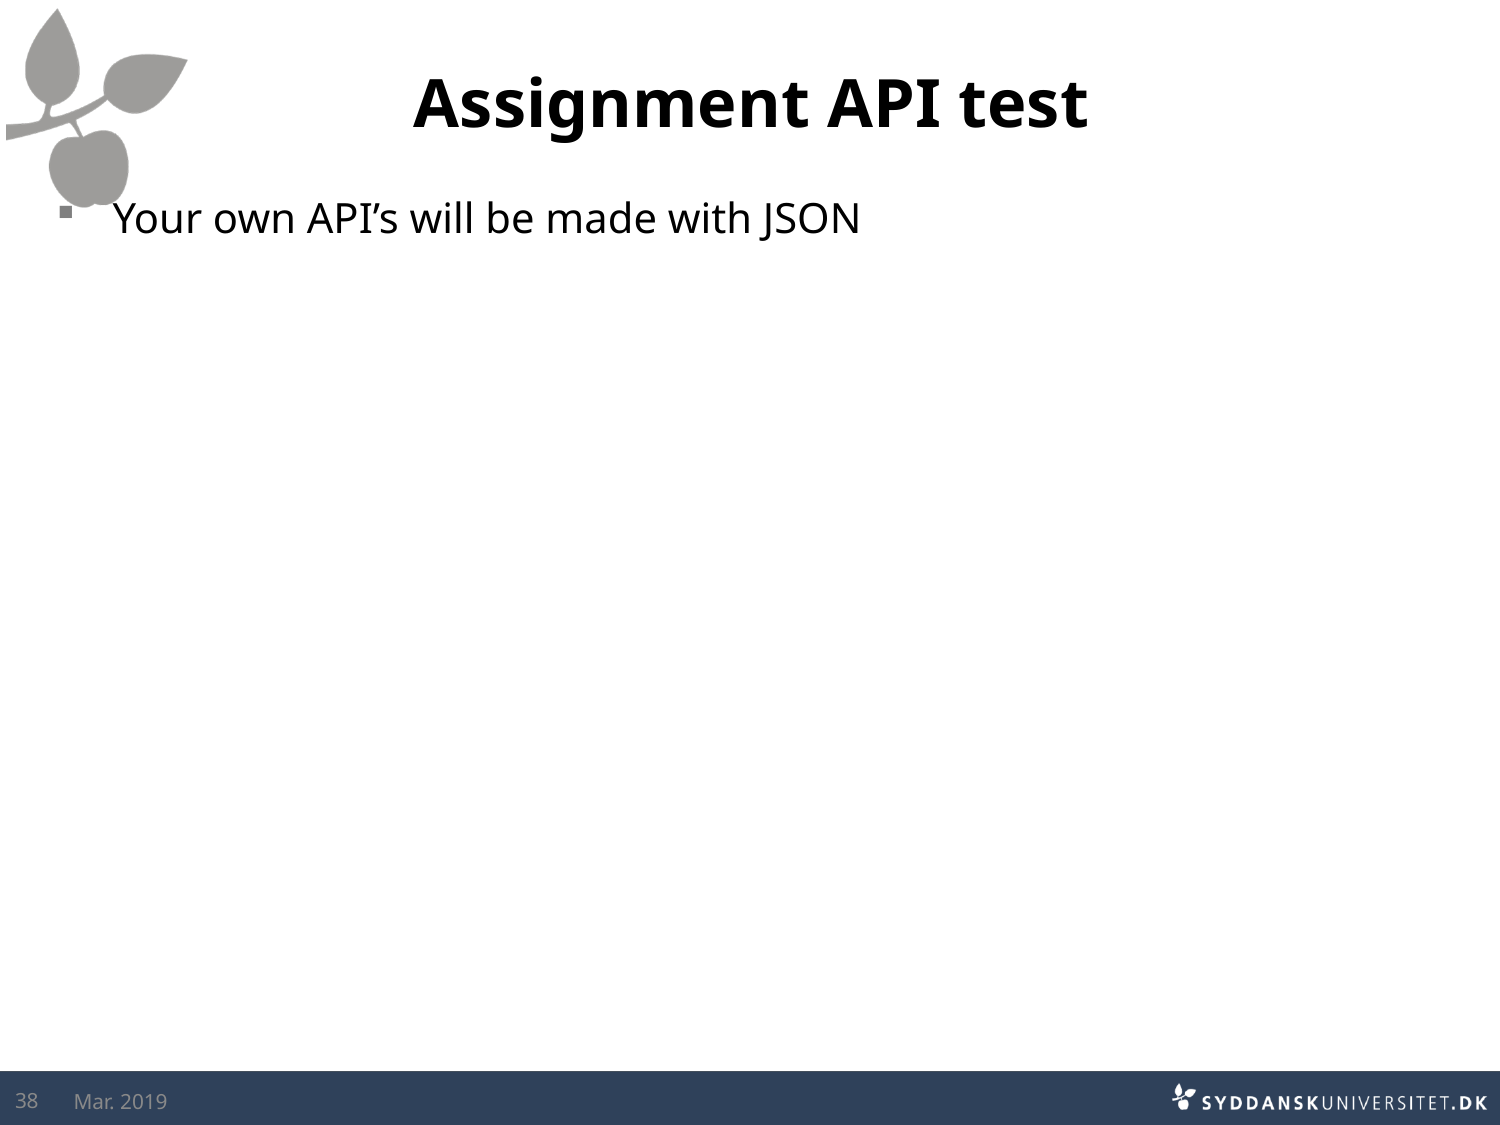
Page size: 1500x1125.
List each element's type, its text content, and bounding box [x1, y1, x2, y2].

list Your own API’s will be made with JSON [41, 184, 1471, 1055]
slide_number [71, 1078, 200, 1125]
picture [0, 1071, 1500, 1125]
title Assignment API test [190, 7, 1427, 184]
picture [5, 6, 188, 209]
slide_number 38 [0, 1078, 71, 1125]
